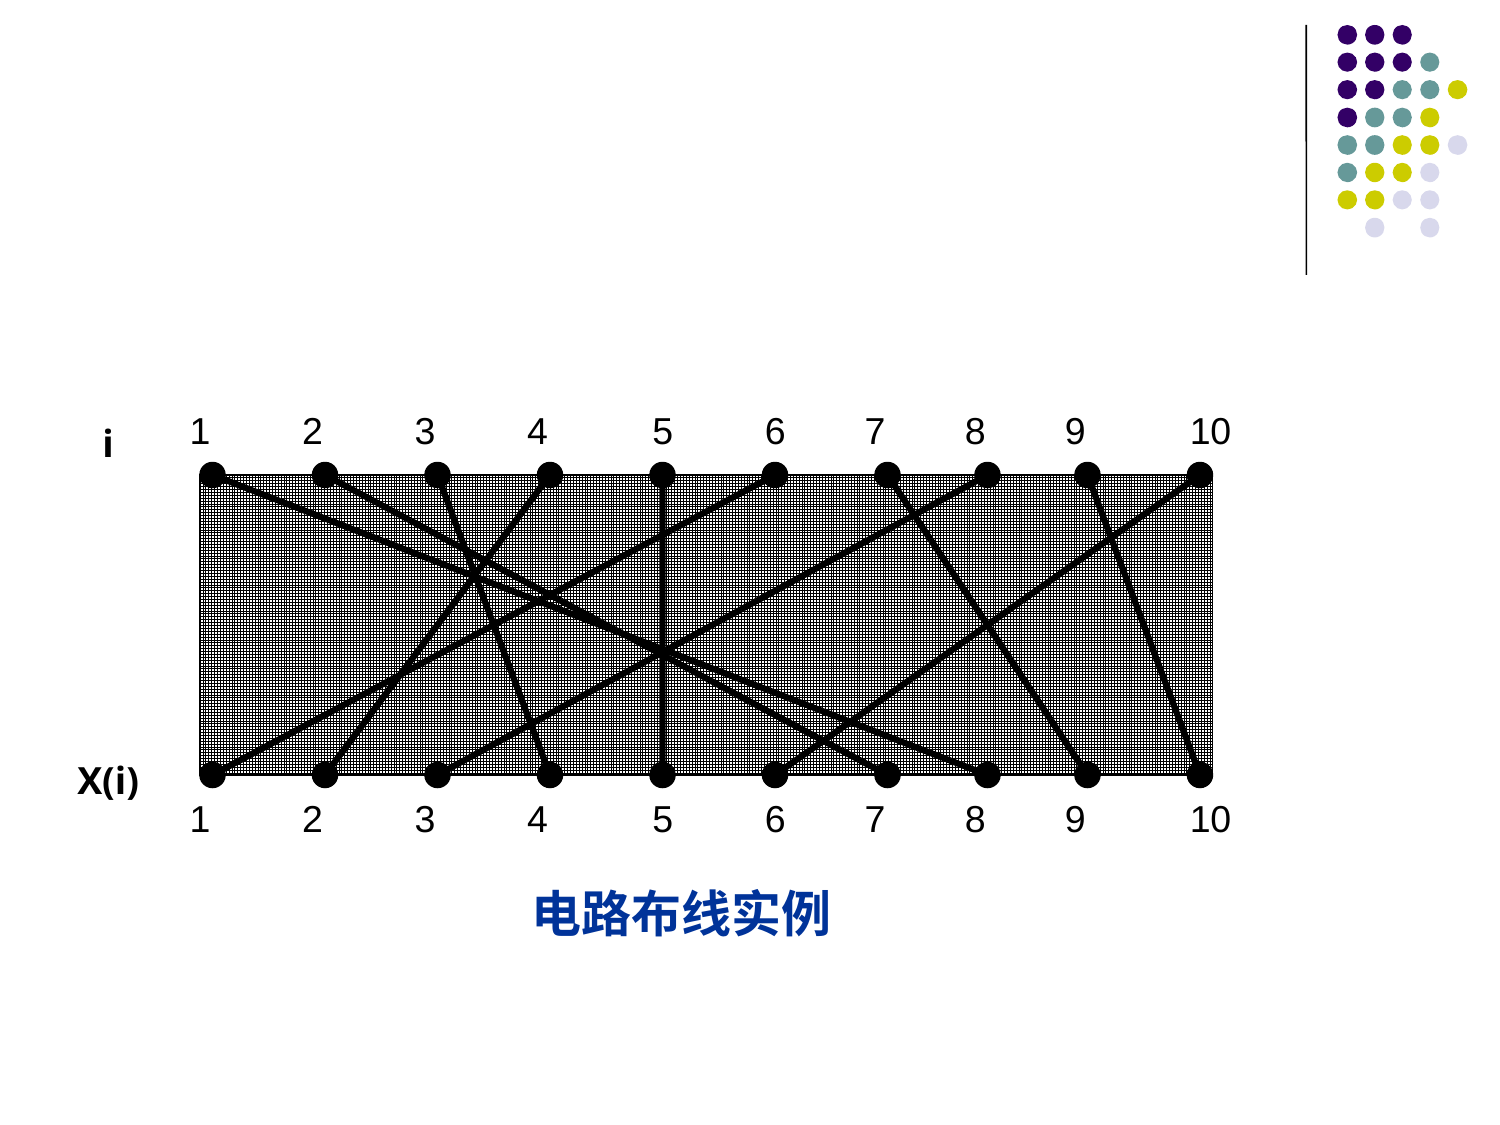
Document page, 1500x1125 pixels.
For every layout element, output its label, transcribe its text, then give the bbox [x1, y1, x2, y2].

text_box X(i) [62, 749, 169, 810]
text_box 电路布线实例 [337, 874, 1025, 950]
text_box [174, 399, 1263, 848]
text_box i [87, 412, 163, 473]
